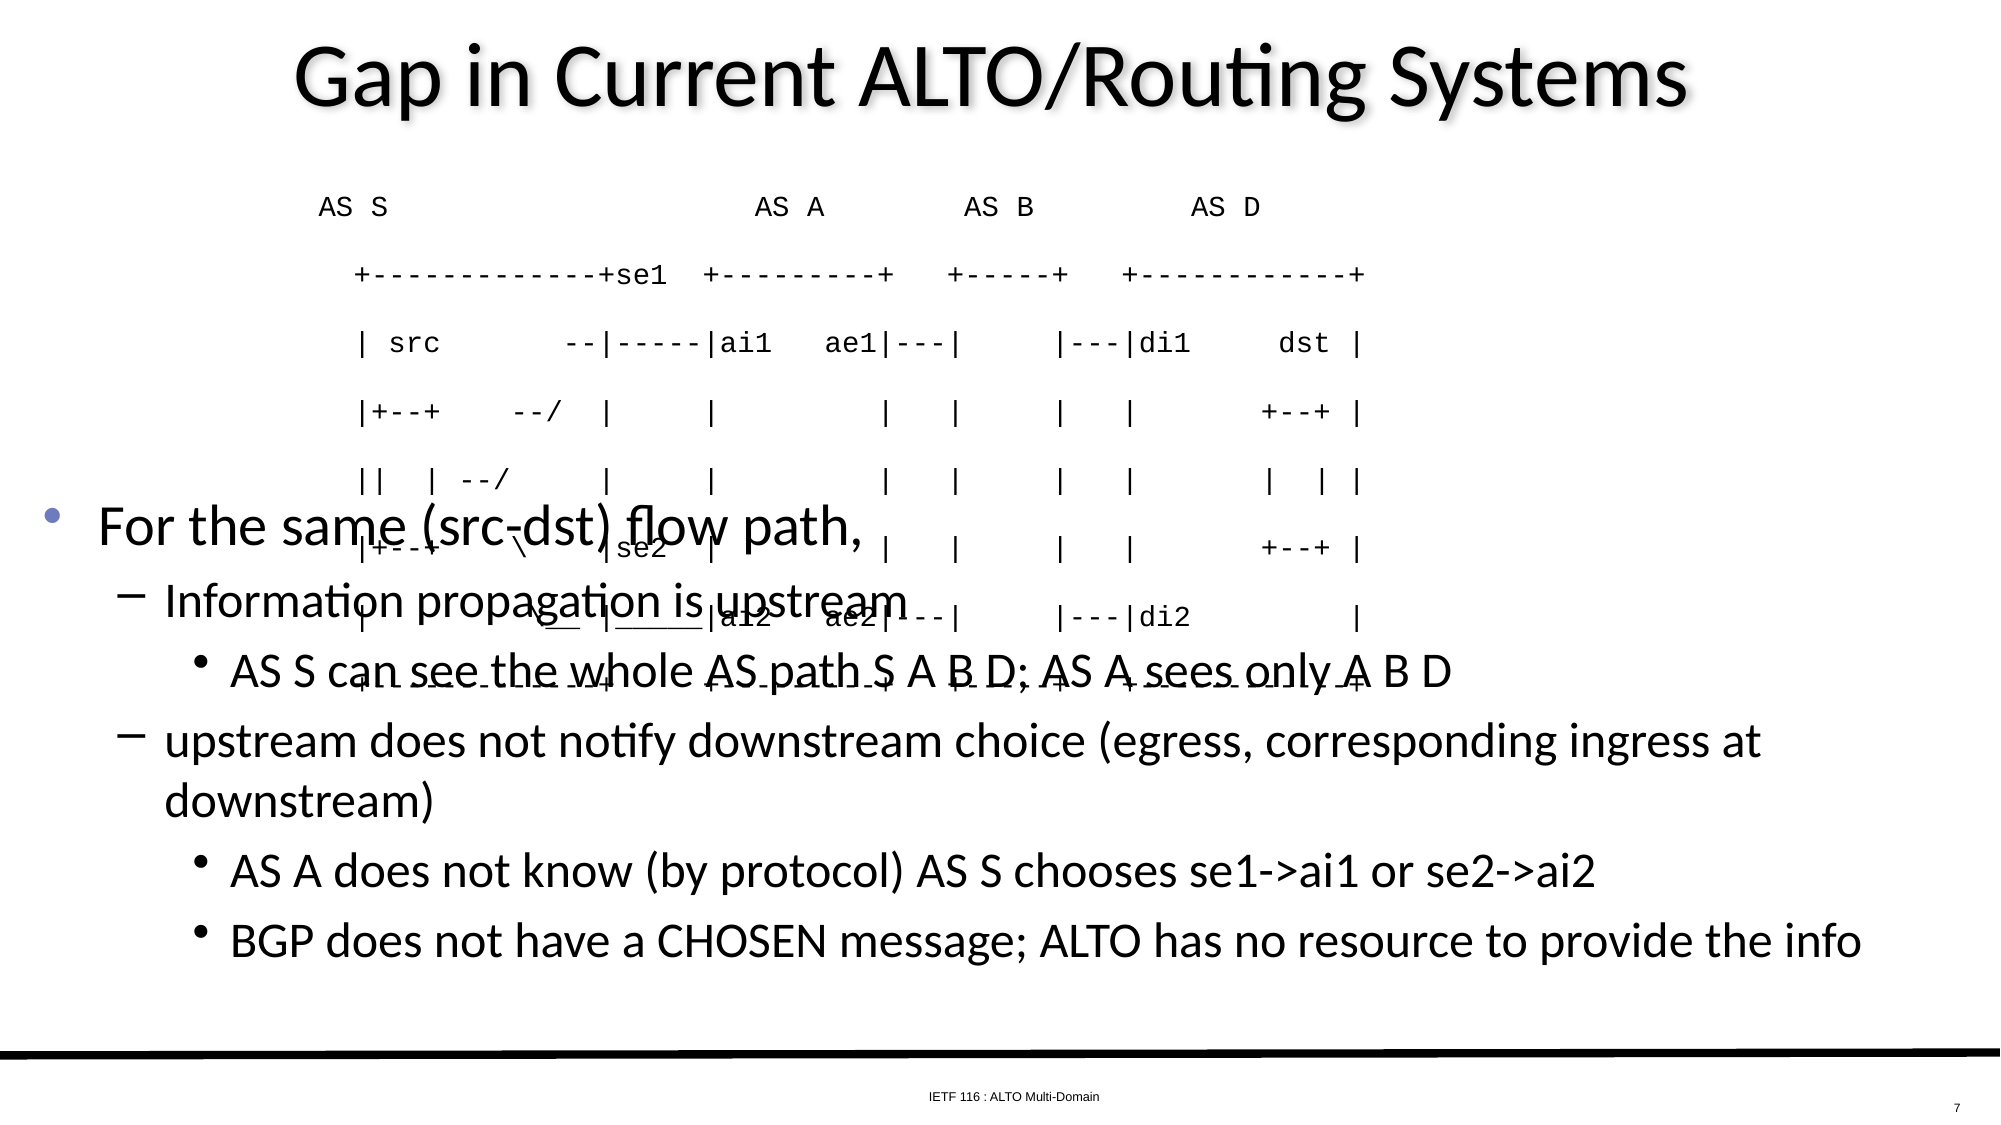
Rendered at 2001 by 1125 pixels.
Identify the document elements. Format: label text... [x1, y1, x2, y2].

title Gap in Current ALTO/Routing Systems [55, 13, 1930, 127]
list For the same (src-dst) flow path, Information propagation is upstream AS S can see the whole AS path S A B D; AS A sees only A B D upstream does not notify downstream choice (egress, corresponding ingress at downstream) AS A does not know (by protocol) AS S chooses se1->ai1 or se2->ai2 BGP does not have a CHOSEN message; ALTO has no resource to provide the info [27, 479, 1965, 981]
text_box AS S AS A AS B AS D +-------------+se1 +---------+ +-----+ +------------+ | src --|-----|ai1 ae1|---| |---|di1 dst | |+--+ --/ | | | | | | +--+ | || | --/ | | | | | | | | | |+--+ \ |se2 | | | | | +--+ | | \__ |_____|ai2 ae2|---| |---|di2 | +-------------+ +---------+ +-----+ +------------+ [286, 146, 1751, 708]
